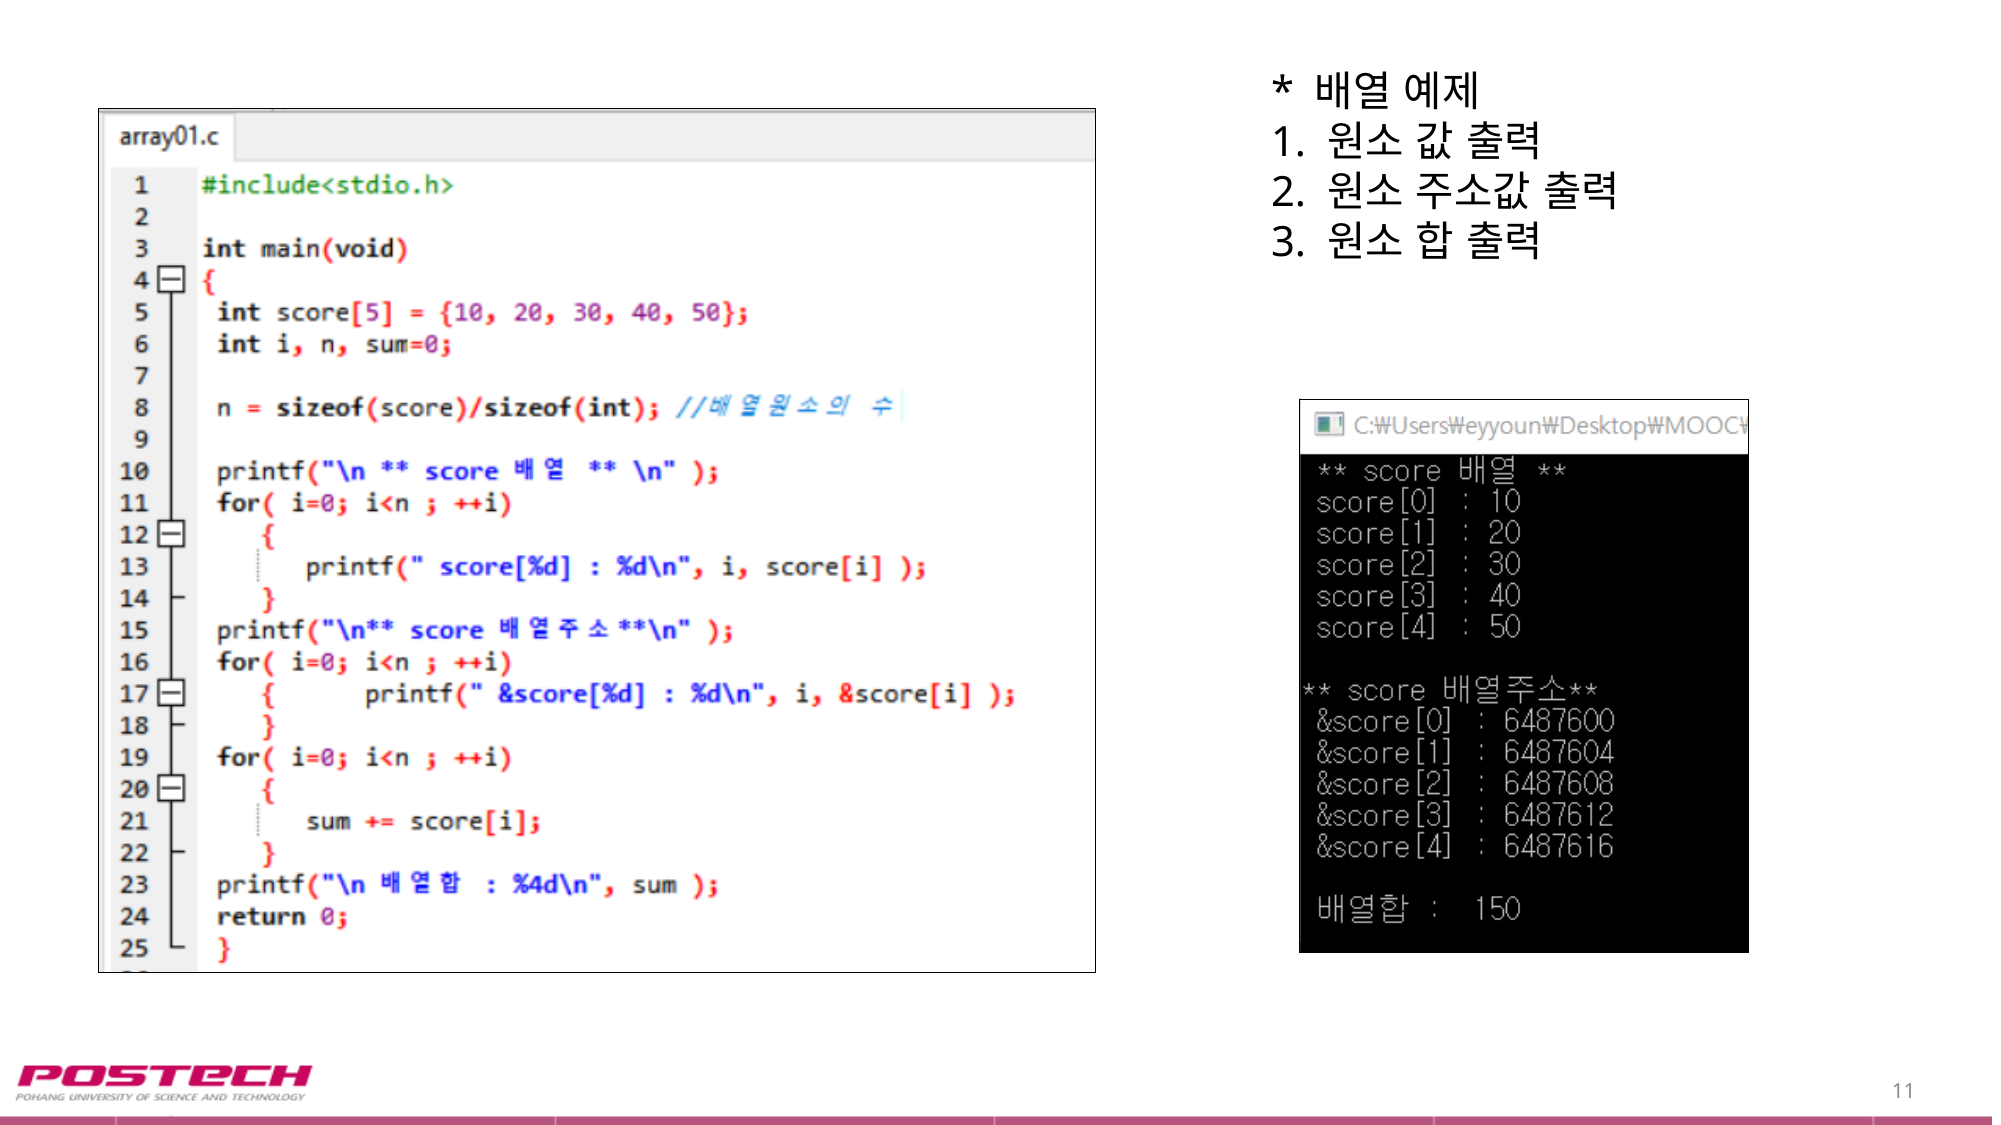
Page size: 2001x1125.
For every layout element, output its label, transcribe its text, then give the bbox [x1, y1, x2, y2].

slide_number 11 [1827, 1073, 1980, 1111]
picture [1299, 398, 1749, 953]
text_box * 배열 예제 1. 원소 값 출력 2. 원소 주소값 출력 3. 원소 합 출력 [1256, 57, 1635, 273]
picture [0, 1115, 1992, 1125]
picture [0, 1047, 320, 1105]
picture [97, 108, 1096, 973]
